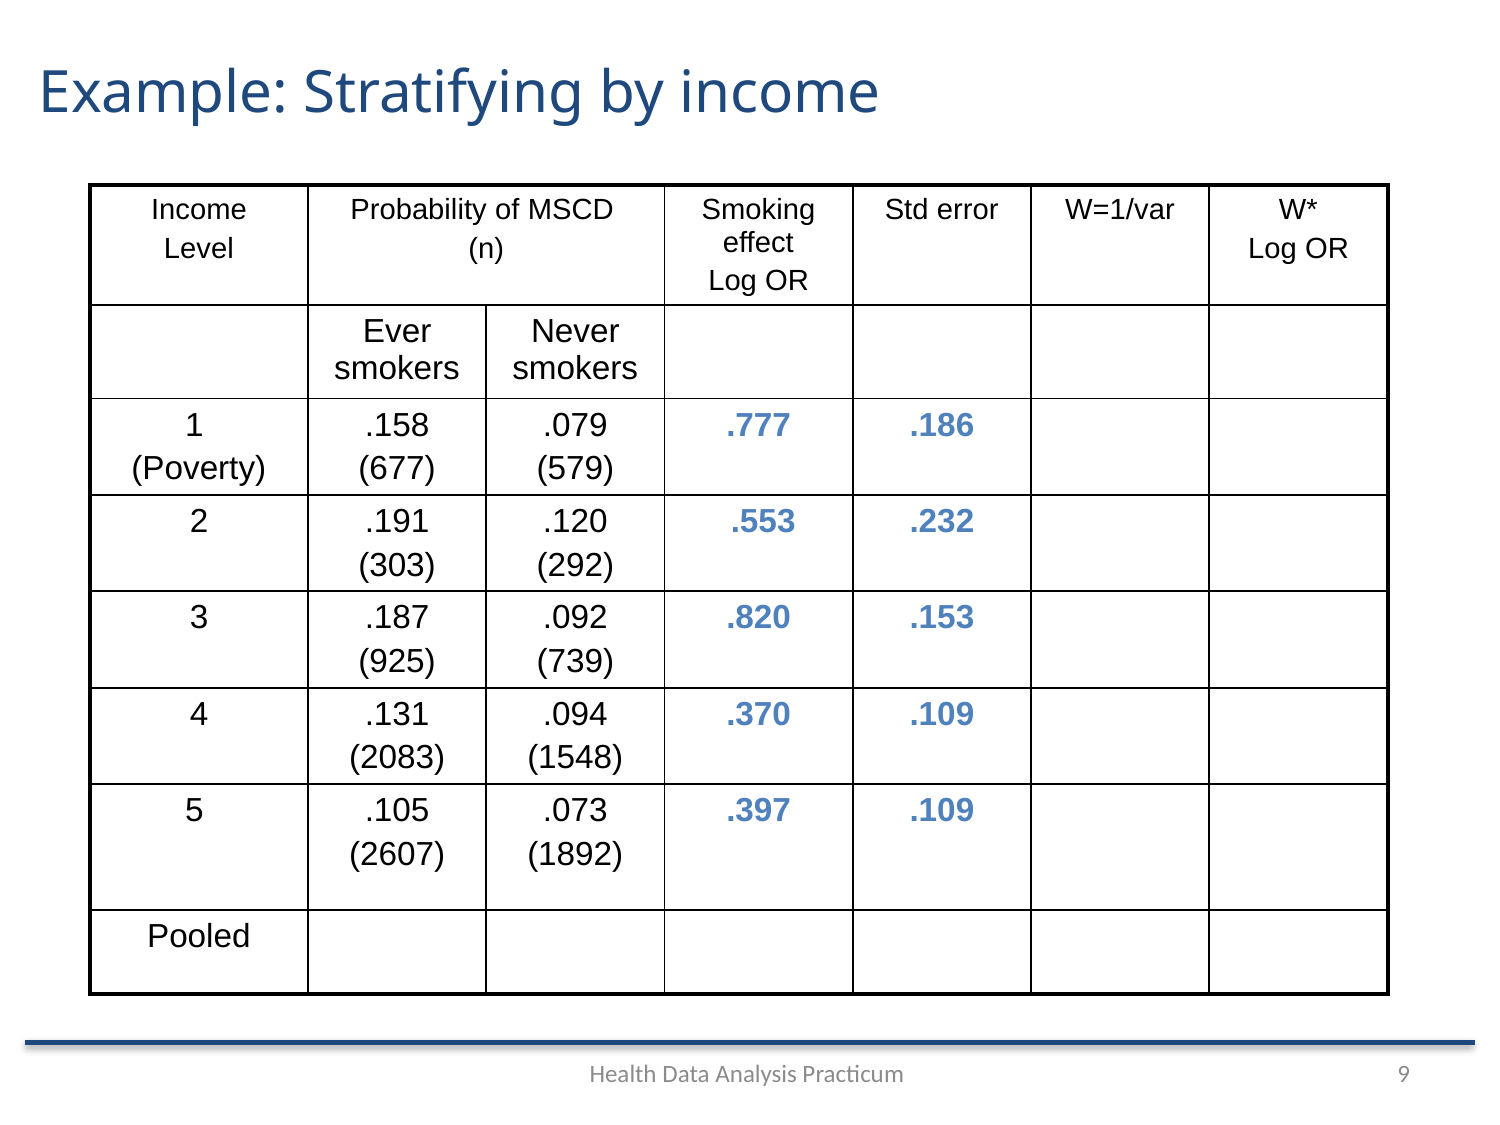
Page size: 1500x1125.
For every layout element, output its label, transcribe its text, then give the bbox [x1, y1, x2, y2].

footer Health Data Analysis Practicum [425, 1042, 1075, 1103]
table_cell Never smokers [487, 306, 664, 398]
table_cell .397 [665, 785, 852, 909]
table_cell .109 [854, 785, 1030, 909]
table_header W=1/var [1032, 187, 1208, 304]
slide_number 9 [1075, 1042, 1425, 1103]
table_cell 3 [92, 592, 307, 687]
table_cell [665, 306, 852, 398]
table_cell [92, 306, 307, 398]
table_cell .158 (677) [309, 399, 485, 494]
table_cell [1210, 689, 1386, 783]
table_cell [1032, 306, 1208, 398]
table_cell .131 (2083) [309, 689, 485, 783]
table_cell [1032, 496, 1208, 590]
table_cell [854, 911, 1030, 992]
table_cell .092 (739) [487, 592, 664, 687]
table_cell .191 (303) [309, 496, 485, 590]
table_cell .777 [665, 399, 852, 494]
table_cell .187 (925) [309, 592, 485, 687]
table_cell 5 [92, 785, 307, 909]
table_cell [1032, 592, 1208, 687]
table_cell Pooled [92, 911, 307, 992]
table_cell .120 (292) [487, 496, 664, 590]
table_cell [1210, 399, 1386, 494]
table_header Income Level [92, 187, 307, 304]
table_cell [1210, 785, 1386, 909]
table_cell [487, 911, 664, 992]
table_cell 2 [92, 496, 307, 590]
table_cell [1032, 785, 1208, 909]
table_cell [309, 911, 485, 992]
table_cell [1032, 399, 1208, 494]
table_cell .105 (2607) [309, 785, 485, 909]
table_cell .820 [665, 592, 852, 687]
table_cell .553 [665, 496, 852, 590]
table_cell [1210, 911, 1386, 992]
table_header W* Log OR [1210, 187, 1386, 304]
table_cell Ever smokers [309, 306, 485, 398]
title Example: Stratifying by income [23, 21, 1467, 157]
table_cell 4 [92, 689, 307, 783]
table_cell .232 [854, 496, 1030, 590]
table_cell [854, 306, 1030, 398]
table_cell .094 (1548) [487, 689, 664, 783]
table_cell [1210, 496, 1386, 590]
table_cell .073 (1892) [487, 785, 664, 909]
table_cell .153 [854, 592, 1030, 687]
table_header Smoking effect Log OR [665, 187, 852, 304]
table_header Std error [854, 187, 1030, 304]
table_cell [1210, 592, 1386, 687]
table_cell [1032, 911, 1208, 992]
table_cell [1032, 689, 1208, 783]
table_cell [665, 911, 852, 992]
table_cell [1210, 306, 1386, 398]
table_cell .109 [854, 689, 1030, 783]
table_cell 1 (Poverty) [92, 399, 307, 494]
table_header Probability of MSCD (n) [309, 187, 664, 304]
table_cell .370 [665, 689, 852, 783]
table_cell .186 [854, 399, 1030, 494]
table_cell .079 (579) [487, 399, 664, 494]
